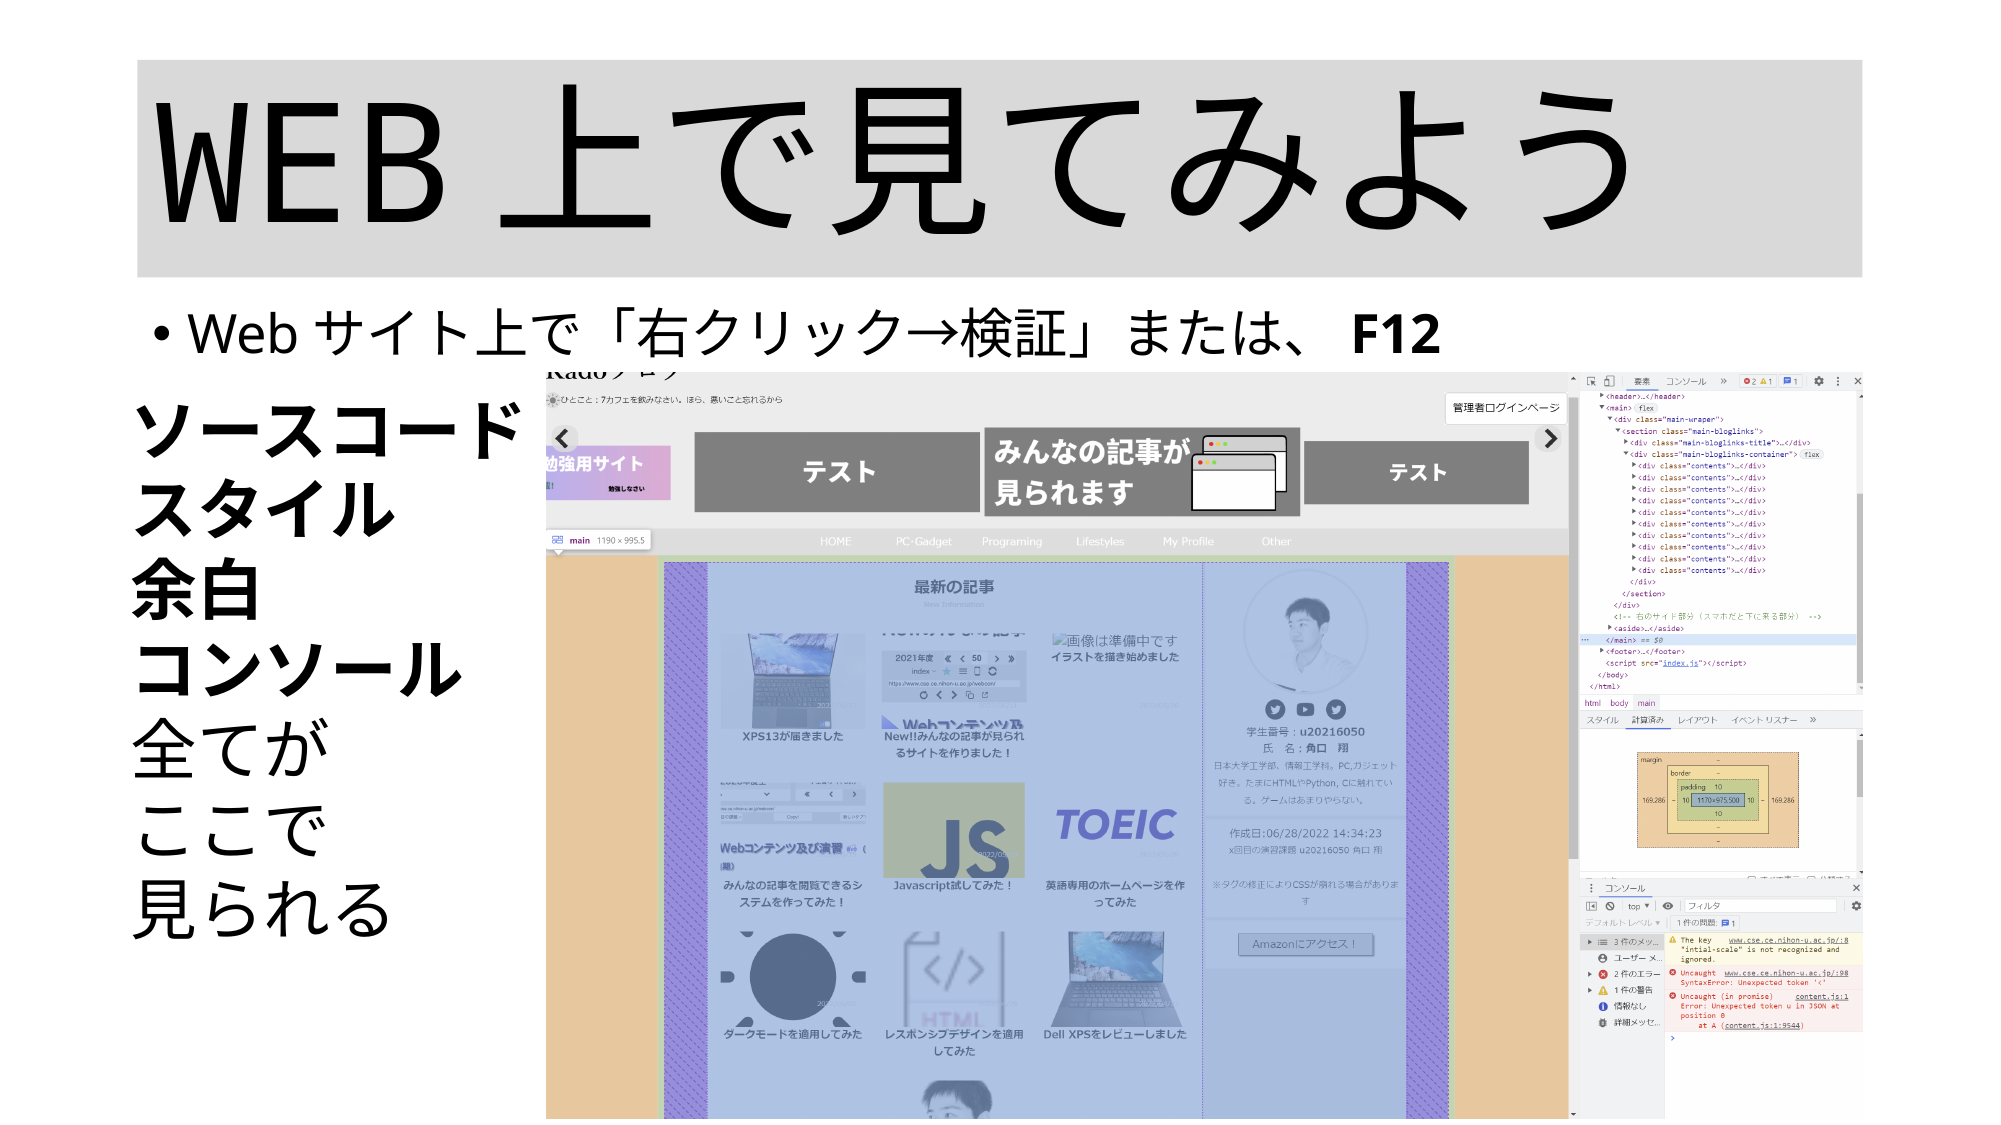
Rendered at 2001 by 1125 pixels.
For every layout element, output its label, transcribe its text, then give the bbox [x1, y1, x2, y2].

title WEB上で見てみよう [137, 59, 1863, 278]
text_box ソースコード スタイル 余白 コンソール 全てが ここで 見られる [115, 380, 543, 956]
list Webサイト上で「右クリック→検証」または、F12 [137, 299, 1863, 373]
picture [546, 372, 1863, 1119]
